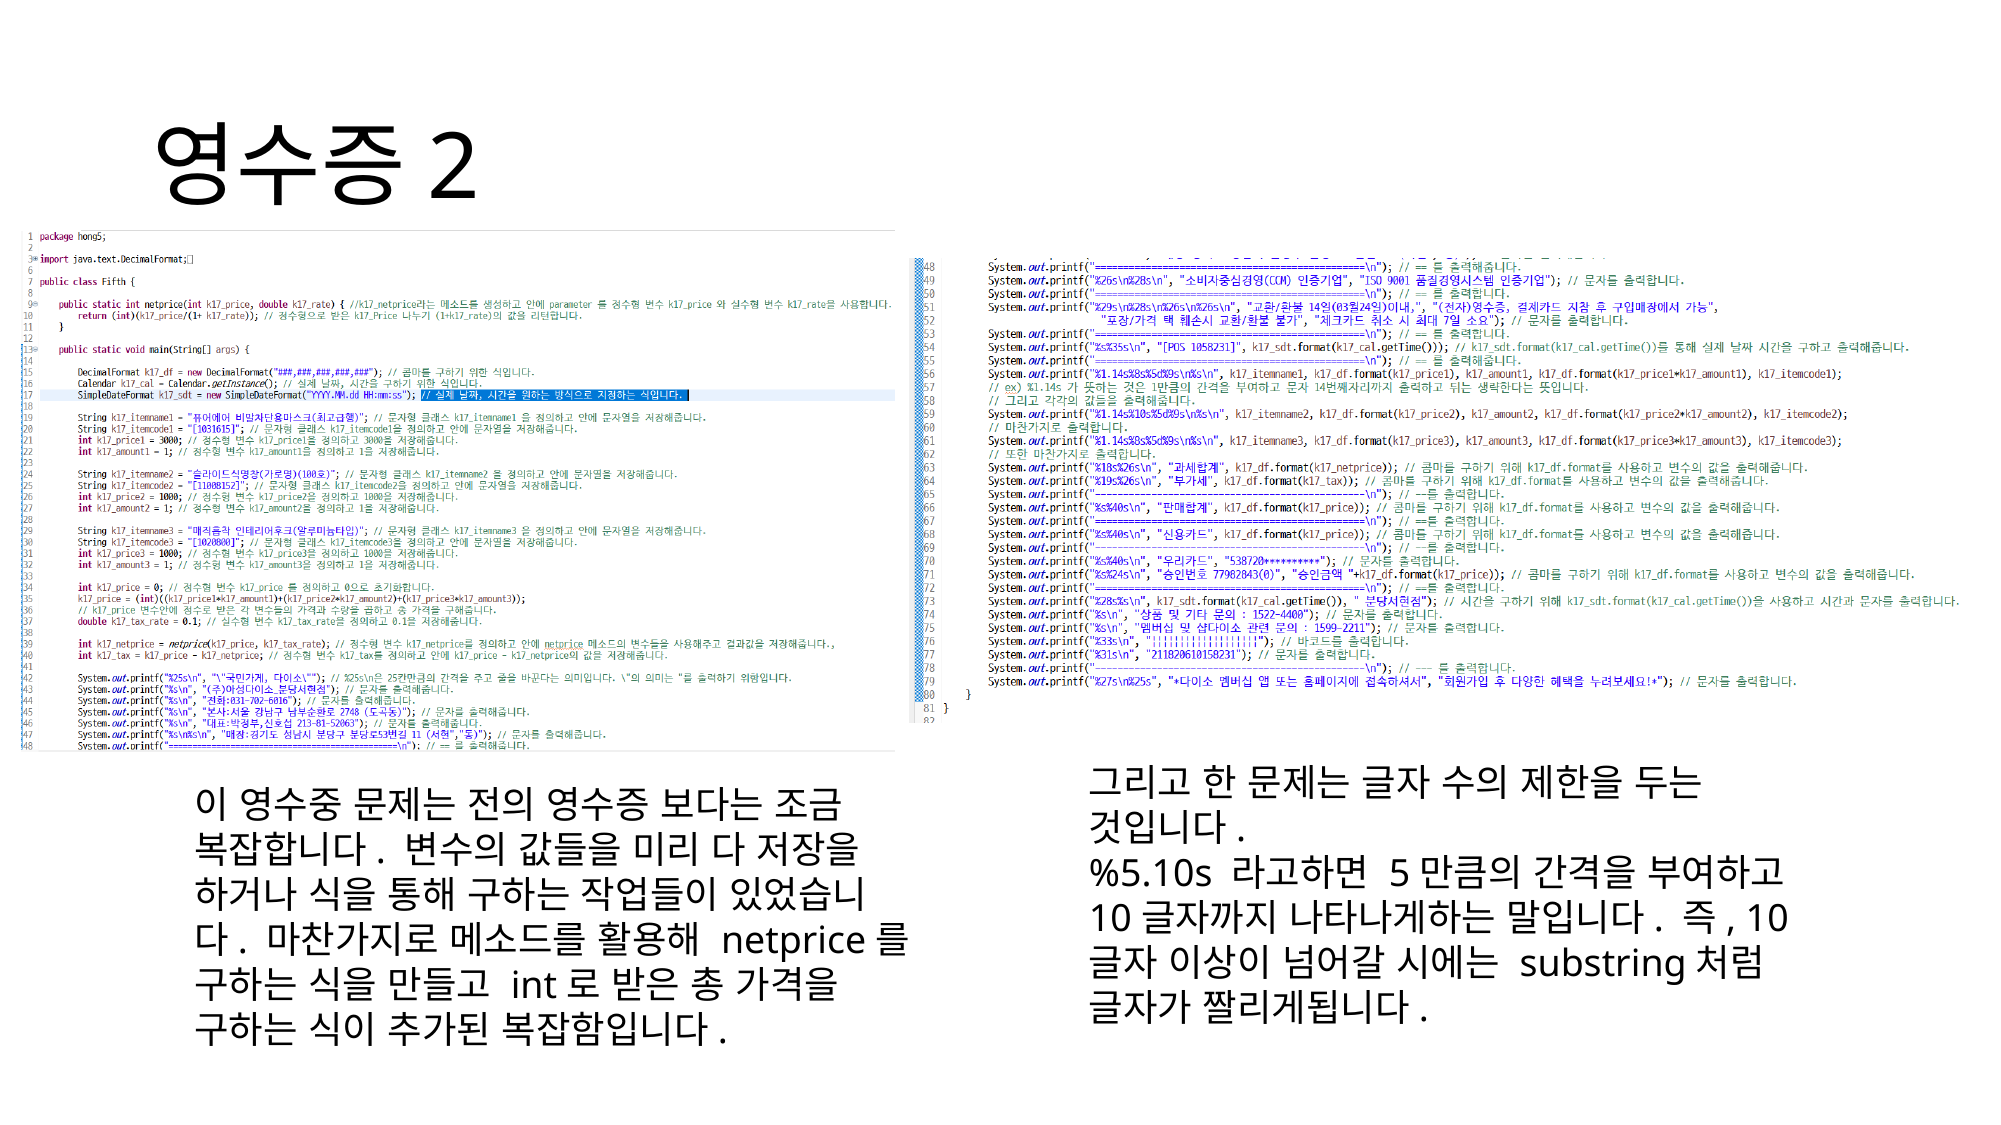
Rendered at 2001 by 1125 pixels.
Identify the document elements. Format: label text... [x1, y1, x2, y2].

text_box 이 영수중 문제는 전의 영수증 보다는 조금 복잡합니다. 변수의 값들을 미리 다 저장을 하거나 식을 통해 구하는 작업들이 있었습니다. 마찬가지로 메소드를 활용해 netprice를 구하는 식을 만들고 int로 받은 총 가격을 구하는 식이 추가된 복잡함입니다. [179, 773, 926, 1059]
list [21, 230, 895, 752]
picture [909, 258, 1979, 723]
title 영수증2 [137, 59, 1863, 278]
text_box 그리고 한 문제는 글자 수의 제한을 두는 것입니다. %5.10s 라고하면 5만큼의 간격을 부여하고 10글자까지 나타나게하는 말입니다. 즉, 10글자 이상이 넘어갈 시에는 substring처럼 글자가 짤리게됩니다. [1074, 751, 1821, 1037]
